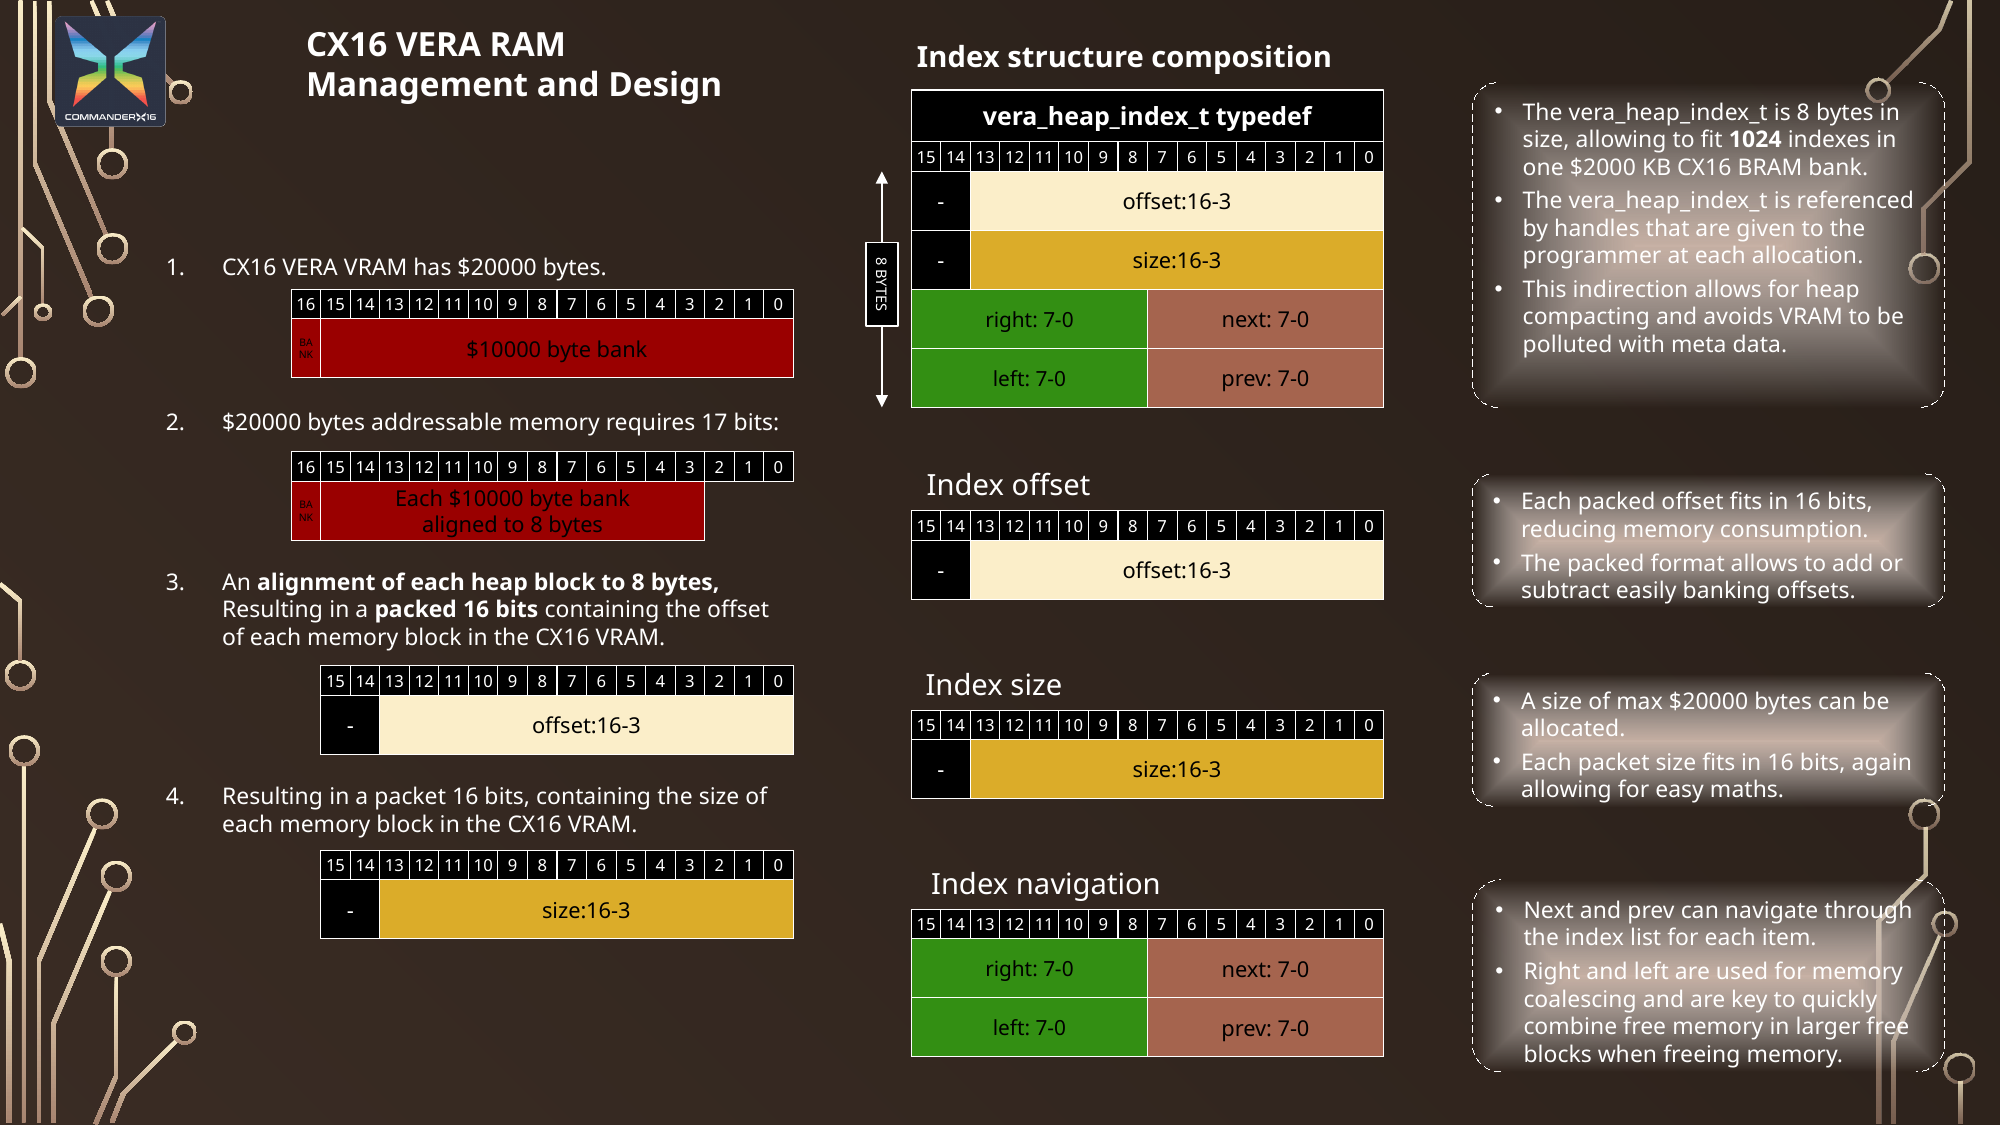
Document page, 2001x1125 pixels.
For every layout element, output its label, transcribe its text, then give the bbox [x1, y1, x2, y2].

text_box 0 [763, 451, 794, 482]
text_box 11 [1029, 141, 1058, 171]
text_box 0 [1354, 909, 1384, 938]
text_box 10 [1058, 909, 1088, 938]
text_box - [911, 230, 971, 289]
text_box The vera_heap_index_t is 8 bytes in size, allowing to fit 1024 indexes in one $2000 KB CX16 BRAM bank. The vera_heap_index_t is referenced by handles that are given to the programmer at each allocation. This indirection allows for heap compacting and avoids VRAM to be polluted with meta data. [1472, 82, 1945, 408]
text_box 6 [586, 850, 616, 880]
text_box 0 [1354, 141, 1384, 171]
text_box 4 [1236, 141, 1265, 171]
text_box Index offset [911, 459, 1106, 509]
text_box 14 [941, 510, 970, 540]
text_box 2 [704, 289, 734, 318]
text_box 12 [409, 451, 438, 481]
text_box 11 [1029, 710, 1058, 739]
text_box size:16-3 [971, 739, 1384, 799]
text_box CX16 VERA VRAM has $20000 bytes. $20000 bytes addressable memory requires 17 bits: An alignment of each heap block to 8 bytes, Resulting in a packed 16 bits containing the offset of each memory block in the CX16 VRAM. Resulting in a packet 16 bits, containing the size of each memory block in the CX16 VRAM. [151, 245, 808, 845]
text_box 5 [616, 850, 645, 880]
text_box 10 [468, 451, 497, 481]
text_box right: 7-0 [911, 938, 1148, 998]
text_box 3 [1265, 510, 1295, 540]
text_box 16 [291, 451, 321, 481]
text_box 1 [1324, 510, 1354, 540]
text_box 4 [1236, 909, 1265, 938]
text_box 5 [1206, 909, 1236, 938]
text_box 15 [320, 665, 351, 695]
text_box 4 [645, 451, 675, 481]
text_box 13 [970, 141, 999, 171]
text_box left: 7-0 [911, 998, 1147, 1057]
text_box 6 [586, 665, 616, 695]
text_box 7 [557, 289, 586, 318]
text_box 6 [1177, 141, 1206, 171]
text_box size:16-3 [380, 880, 794, 939]
text_box 14 [351, 451, 379, 481]
text_box 15 [911, 710, 941, 739]
text_box - [320, 879, 380, 939]
text_box 4 [645, 850, 675, 880]
text_box 15 [911, 909, 941, 938]
text_box 10 [1058, 141, 1088, 171]
text_box 13 [379, 451, 409, 481]
text_box 3 [1265, 909, 1295, 938]
text_box 11 [438, 451, 468, 481]
text_box 14 [941, 710, 970, 739]
text_box 8 [527, 850, 557, 880]
text_box prev: 7-0 [1147, 348, 1384, 408]
text_box 0 [763, 289, 794, 318]
text_box 0 [763, 850, 794, 880]
text_box 8 [1118, 510, 1147, 540]
text_box 9 [1088, 510, 1118, 540]
text_box 12 [999, 909, 1029, 938]
text_box 3 [1265, 710, 1295, 739]
text_box 14 [351, 850, 379, 879]
text_box 8 [1118, 909, 1147, 938]
text_box offset:16-3 [379, 695, 794, 755]
text_box 6 [1177, 710, 1206, 739]
text_box 15 [320, 850, 351, 879]
text_box 2 [704, 451, 734, 482]
text_box 8 [1118, 710, 1147, 739]
text_box next: 7-0 [1148, 938, 1384, 997]
text_box prev: 7-0 [1147, 997, 1384, 1057]
text_box Next and prev can navigate through the index list for each item. Right and left are used for memory coalescing and are key to quickly combine free memory in larger free blocks when freeing memory. [1472, 879, 1945, 1072]
text_box 13 [970, 510, 999, 540]
text_box 7 [1147, 510, 1177, 540]
text_box 3 [675, 451, 704, 481]
text_box 11 [438, 850, 468, 880]
text_box 13 [970, 710, 999, 739]
text_box offset:16-3 [971, 171, 1384, 231]
text_box 6 [586, 451, 616, 481]
text_box 14 [941, 141, 970, 171]
text_box - [911, 171, 971, 230]
text_box 9 [1088, 710, 1118, 739]
text_box 3 [675, 850, 704, 880]
text_box 15 [321, 451, 351, 481]
text_box 3 [675, 665, 704, 695]
text_box Each packed offset fits in 16 bits, reducing memory consumption. The packed format allows to add or subtract easily banking offsets. [1472, 473, 1945, 607]
text_box 8 [527, 665, 557, 695]
text_box A size of max $20000 bytes can be allocated. Each packet size fits in 16 bits, again allowing for easy maths. [1472, 673, 1945, 807]
text_box 13 [970, 909, 999, 938]
text_box 12 [409, 289, 438, 318]
text_box 2 [704, 665, 734, 695]
text_box 7 [1147, 909, 1177, 938]
text_box 5 [1206, 510, 1236, 540]
text_box 3 [1265, 141, 1295, 171]
text_box next: 7-0 [1148, 289, 1384, 348]
text_box 1 [734, 289, 763, 318]
text_box 9 [1088, 141, 1118, 171]
text_box 1 [734, 451, 763, 482]
text_box 11 [438, 665, 468, 695]
text_box 6 [1177, 510, 1206, 540]
text_box 8 [527, 289, 557, 318]
text_box Each $10000 byte bank aligned to 8 bytes [321, 481, 705, 541]
text_box - [911, 739, 971, 799]
text_box 13 [379, 850, 409, 880]
text_box 4 [645, 289, 675, 318]
text_box Index navigation [916, 857, 1177, 908]
text_box 12 [999, 710, 1029, 739]
text_box 10 [1058, 510, 1088, 540]
text_box 0 [1354, 510, 1384, 540]
text_box 11 [1029, 510, 1058, 540]
text_box 9 [497, 289, 527, 318]
text_box 10 [468, 665, 497, 695]
text_box [911, 349, 1147, 408]
text_box Index size [910, 658, 1078, 709]
text_box 16 [291, 289, 321, 318]
text_box 9 [497, 665, 527, 695]
text_box 6 [1177, 909, 1206, 938]
text_box offset:16-3 [971, 540, 1384, 600]
text_box 10 [468, 850, 497, 880]
text_box 7 [1147, 141, 1177, 171]
text_box 0 [1354, 710, 1384, 739]
text_box 13 [379, 665, 409, 695]
text_box vera_heap_index_t typedef [911, 90, 1384, 141]
text_box 10 [468, 289, 497, 318]
text_box 9 [497, 850, 527, 880]
text_box 2 [1295, 909, 1324, 938]
text_box 2 [1295, 141, 1324, 171]
text_box 12 [999, 510, 1029, 540]
text_box 5 [616, 289, 645, 318]
text_box 10 [1058, 710, 1088, 739]
text_box BANK [291, 481, 321, 541]
text_box 14 [351, 665, 379, 695]
text_box 1 [1324, 909, 1354, 938]
text_box 7 [557, 665, 586, 695]
text_box 11 [438, 289, 468, 318]
picture [54, 15, 167, 128]
text_box CX16 VERA RAM Management and Design [291, 16, 786, 111]
text_box 13 [379, 289, 409, 318]
text_box 9 [497, 451, 527, 481]
text_box - [911, 540, 971, 600]
text_box 7 [557, 451, 586, 481]
text_box 15 [911, 510, 941, 540]
text_box BANK [291, 318, 321, 378]
text_box 1 [1324, 710, 1354, 739]
text_box 0 [763, 665, 794, 695]
text_box 6 [586, 289, 616, 318]
text_box 2 [1295, 510, 1324, 540]
text_box 11 [1029, 909, 1058, 938]
text_box 1 [1324, 141, 1354, 171]
text_box 3 [675, 289, 704, 318]
text_box 8 BYTES [865, 242, 881, 326]
text_box 9 [1088, 909, 1118, 938]
text_box 12 [409, 850, 438, 880]
text_box 5 [1206, 141, 1236, 171]
text_box 15 [911, 141, 941, 171]
text_box 14 [351, 289, 379, 318]
text_box size:16-3 [971, 231, 1384, 289]
text_box $10000 byte bank [321, 318, 794, 378]
text_box 2 [1295, 710, 1324, 739]
text_box 1 [734, 850, 763, 880]
text_box 7 [557, 850, 586, 880]
text_box 5 [616, 665, 645, 695]
text_box 8 BYTES [883, 242, 898, 326]
text_box - [320, 695, 379, 755]
text_box 12 [999, 141, 1029, 171]
text_box 7 [1147, 710, 1177, 739]
text_box 5 [1206, 710, 1236, 739]
text_box 5 [616, 451, 645, 481]
text_box 12 [409, 665, 438, 695]
text_box 14 [941, 909, 970, 938]
text_box right: 7-0 [911, 289, 1148, 349]
text_box 4 [645, 665, 675, 695]
text_box 15 [321, 289, 351, 318]
text_box 8 [527, 451, 557, 481]
text_box Index structure composition [902, 30, 1348, 81]
text_box 2 [704, 850, 734, 880]
text_box 8 [1118, 141, 1147, 171]
text_box 4 [1236, 510, 1265, 540]
text_box 4 [1236, 710, 1265, 739]
text_box 1 [734, 665, 763, 695]
